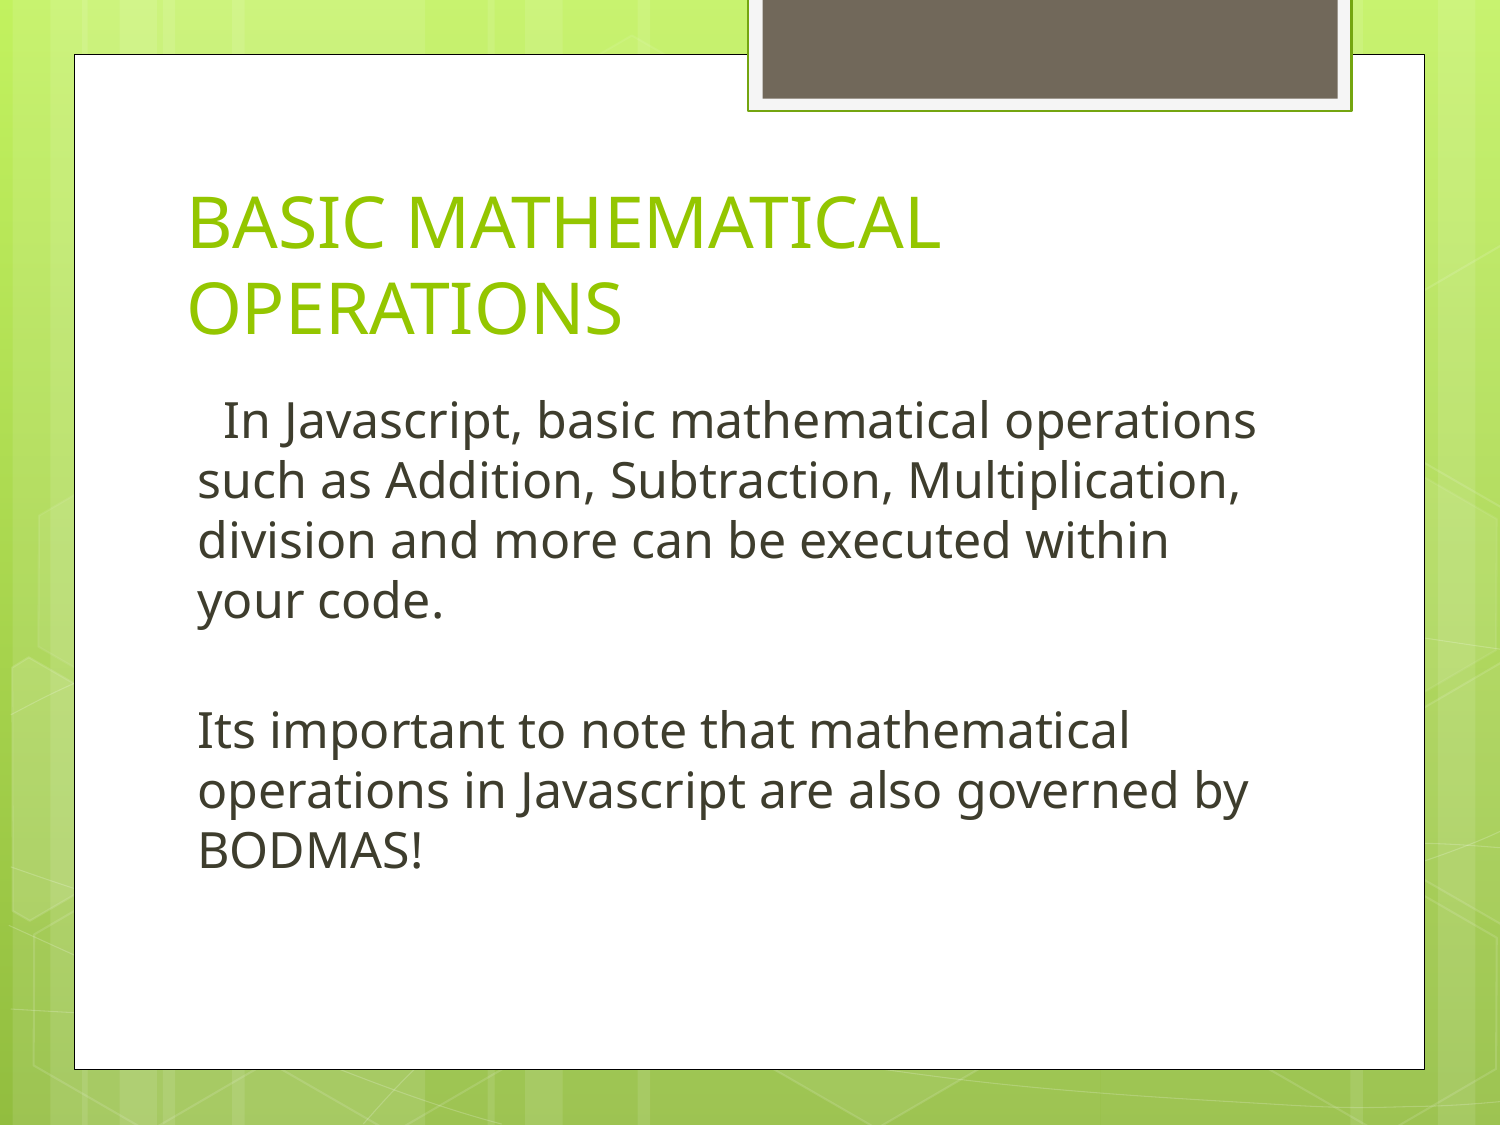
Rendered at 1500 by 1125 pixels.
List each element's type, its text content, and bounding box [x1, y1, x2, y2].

list In Javascript, basic mathematical operations such as Addition, Subtraction, Multiplication, division and more can be executed within your code. Its important to note that mathematical operations in Javascript are also governed by BODMAS! [171, 381, 1283, 957]
title BASIC MATHEMATICAL OPERATIONS [171, 168, 1324, 357]
